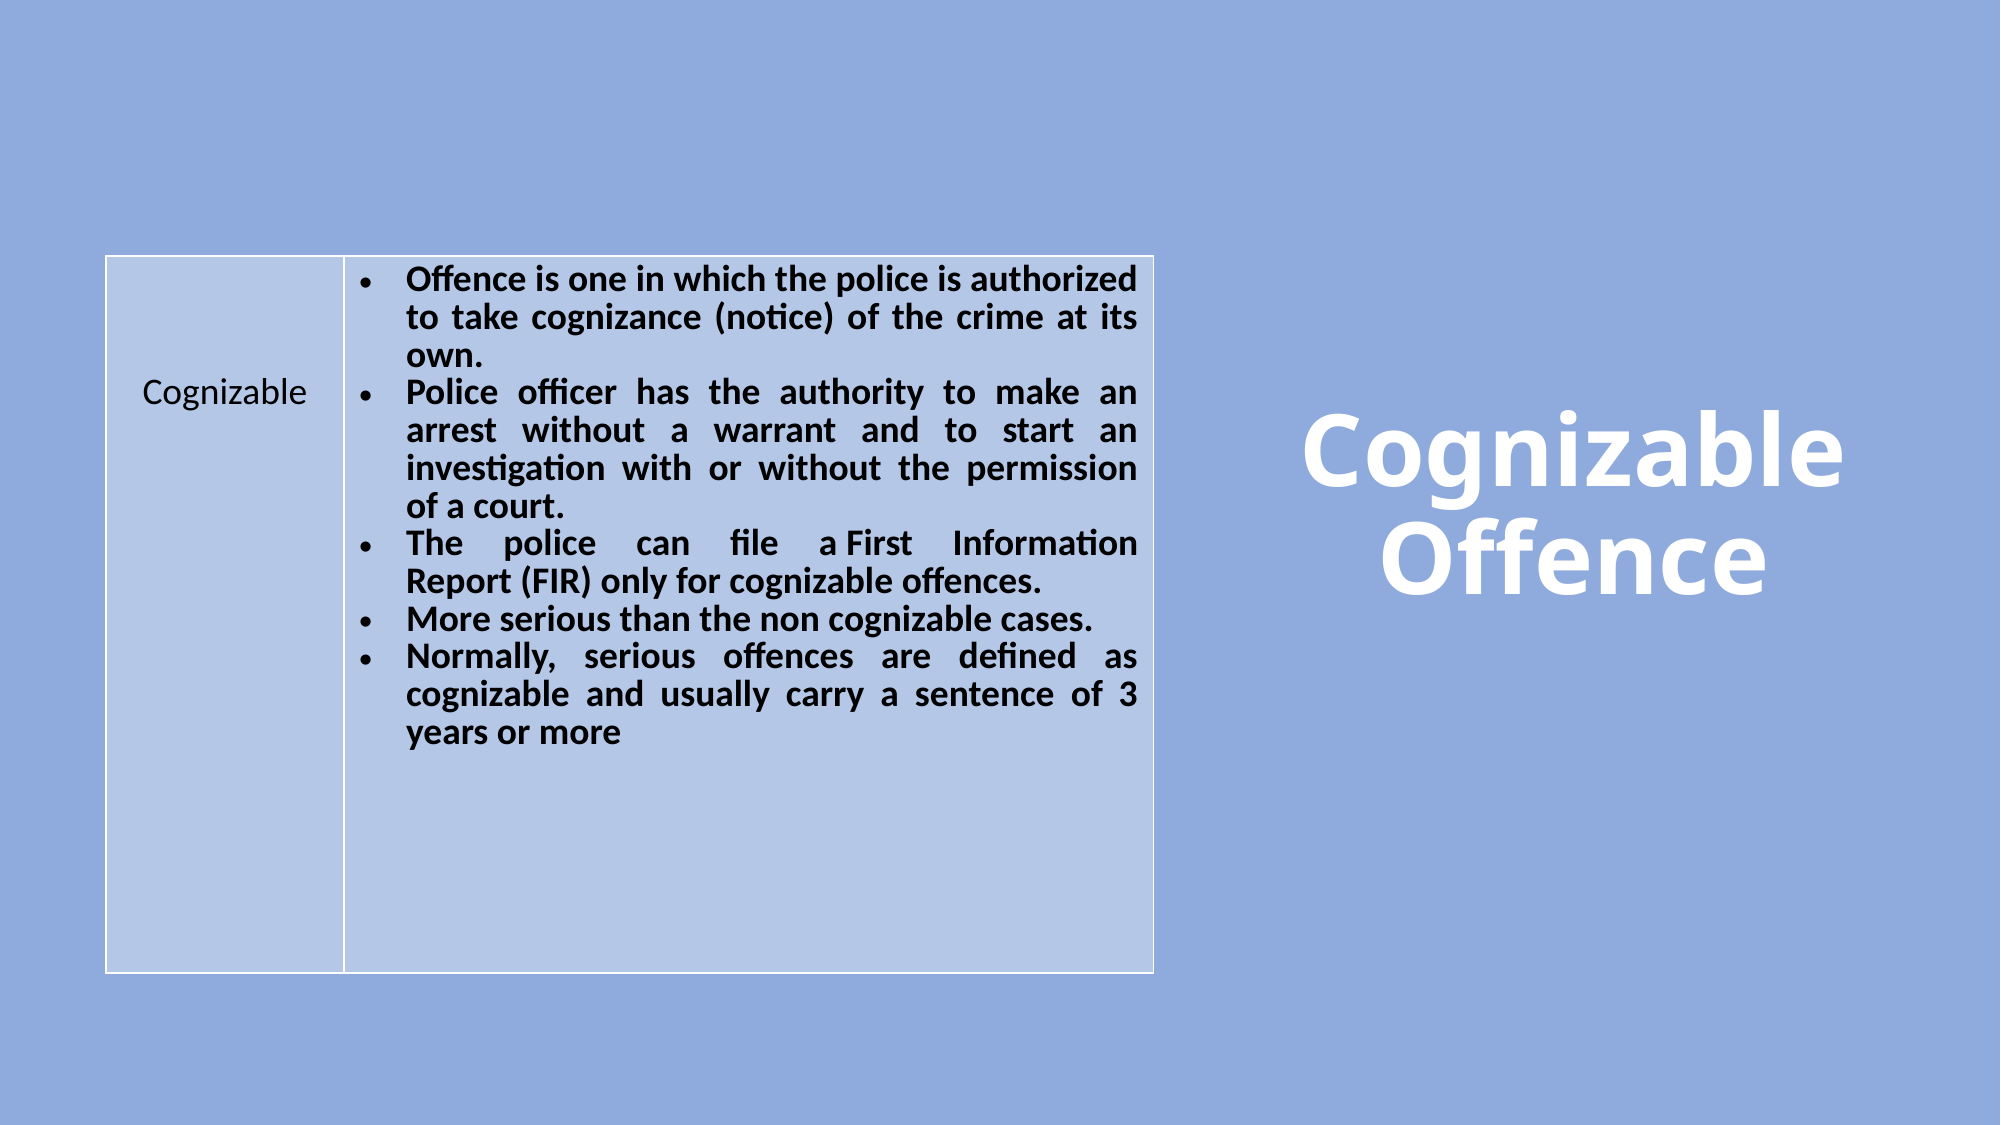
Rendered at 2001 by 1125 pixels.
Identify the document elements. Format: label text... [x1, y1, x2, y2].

table_header Offence is one in which the police is authorized to take cognizance (notice) of the crime at its own. Police officer has the authority to make an arrest without a warrant and to start an investigation with or without the permission of a court. The police can file a First Information Report (FIR) only for cognizable offences. More serious than the non cognizable cases. Normally, serious offences are defined as cognizable and usually carry a sentence of 3 years or more [345, 257, 1153, 972]
table_header Cognizable [107, 257, 343, 972]
title Cognizable Offence [1273, 149, 1874, 624]
